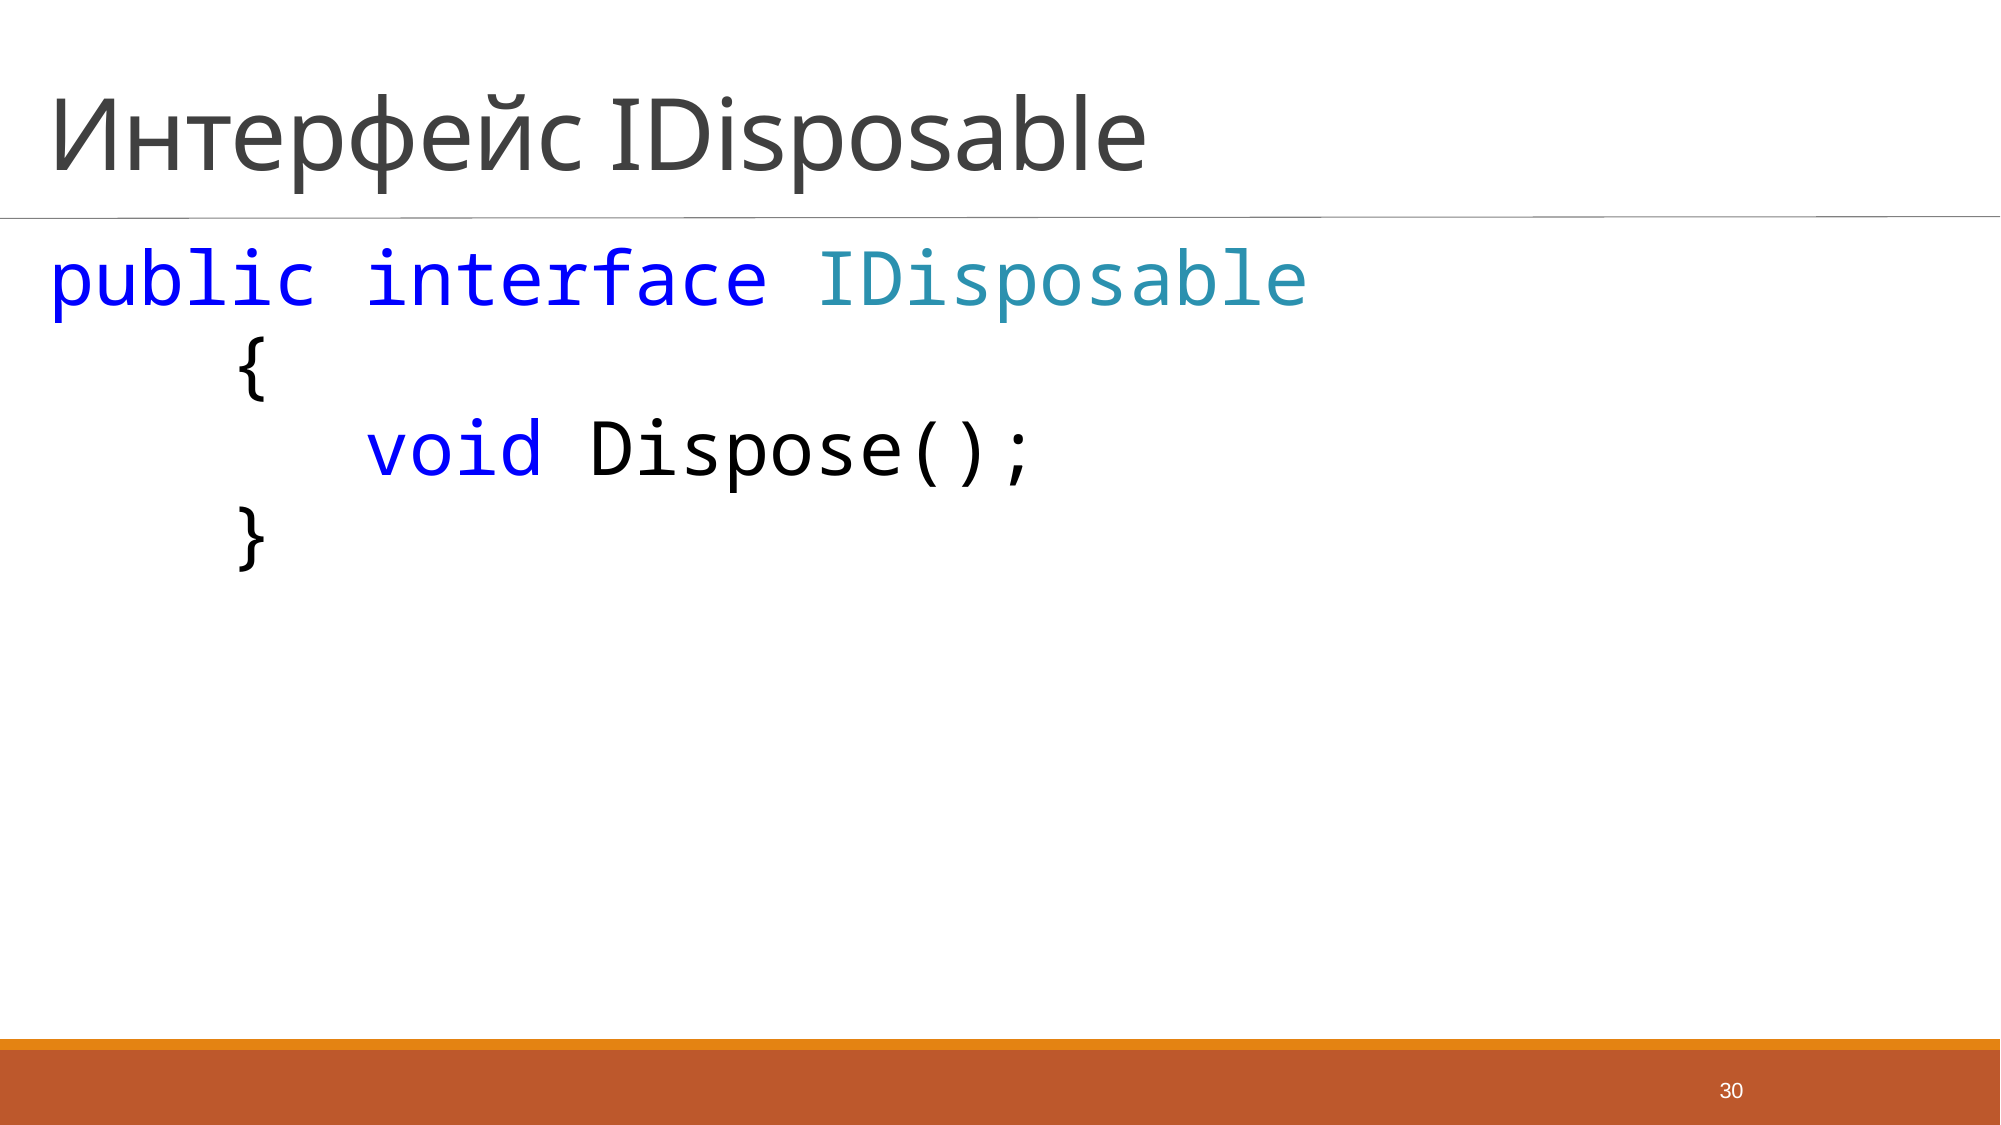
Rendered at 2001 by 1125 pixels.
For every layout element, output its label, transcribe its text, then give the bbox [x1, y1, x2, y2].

slide_number 30 [1624, 1059, 1840, 1120]
list public interface IDisposable { void Dispose(); } [32, 233, 1967, 1025]
title Интерфейс IDisposable [32, 47, 1967, 198]
